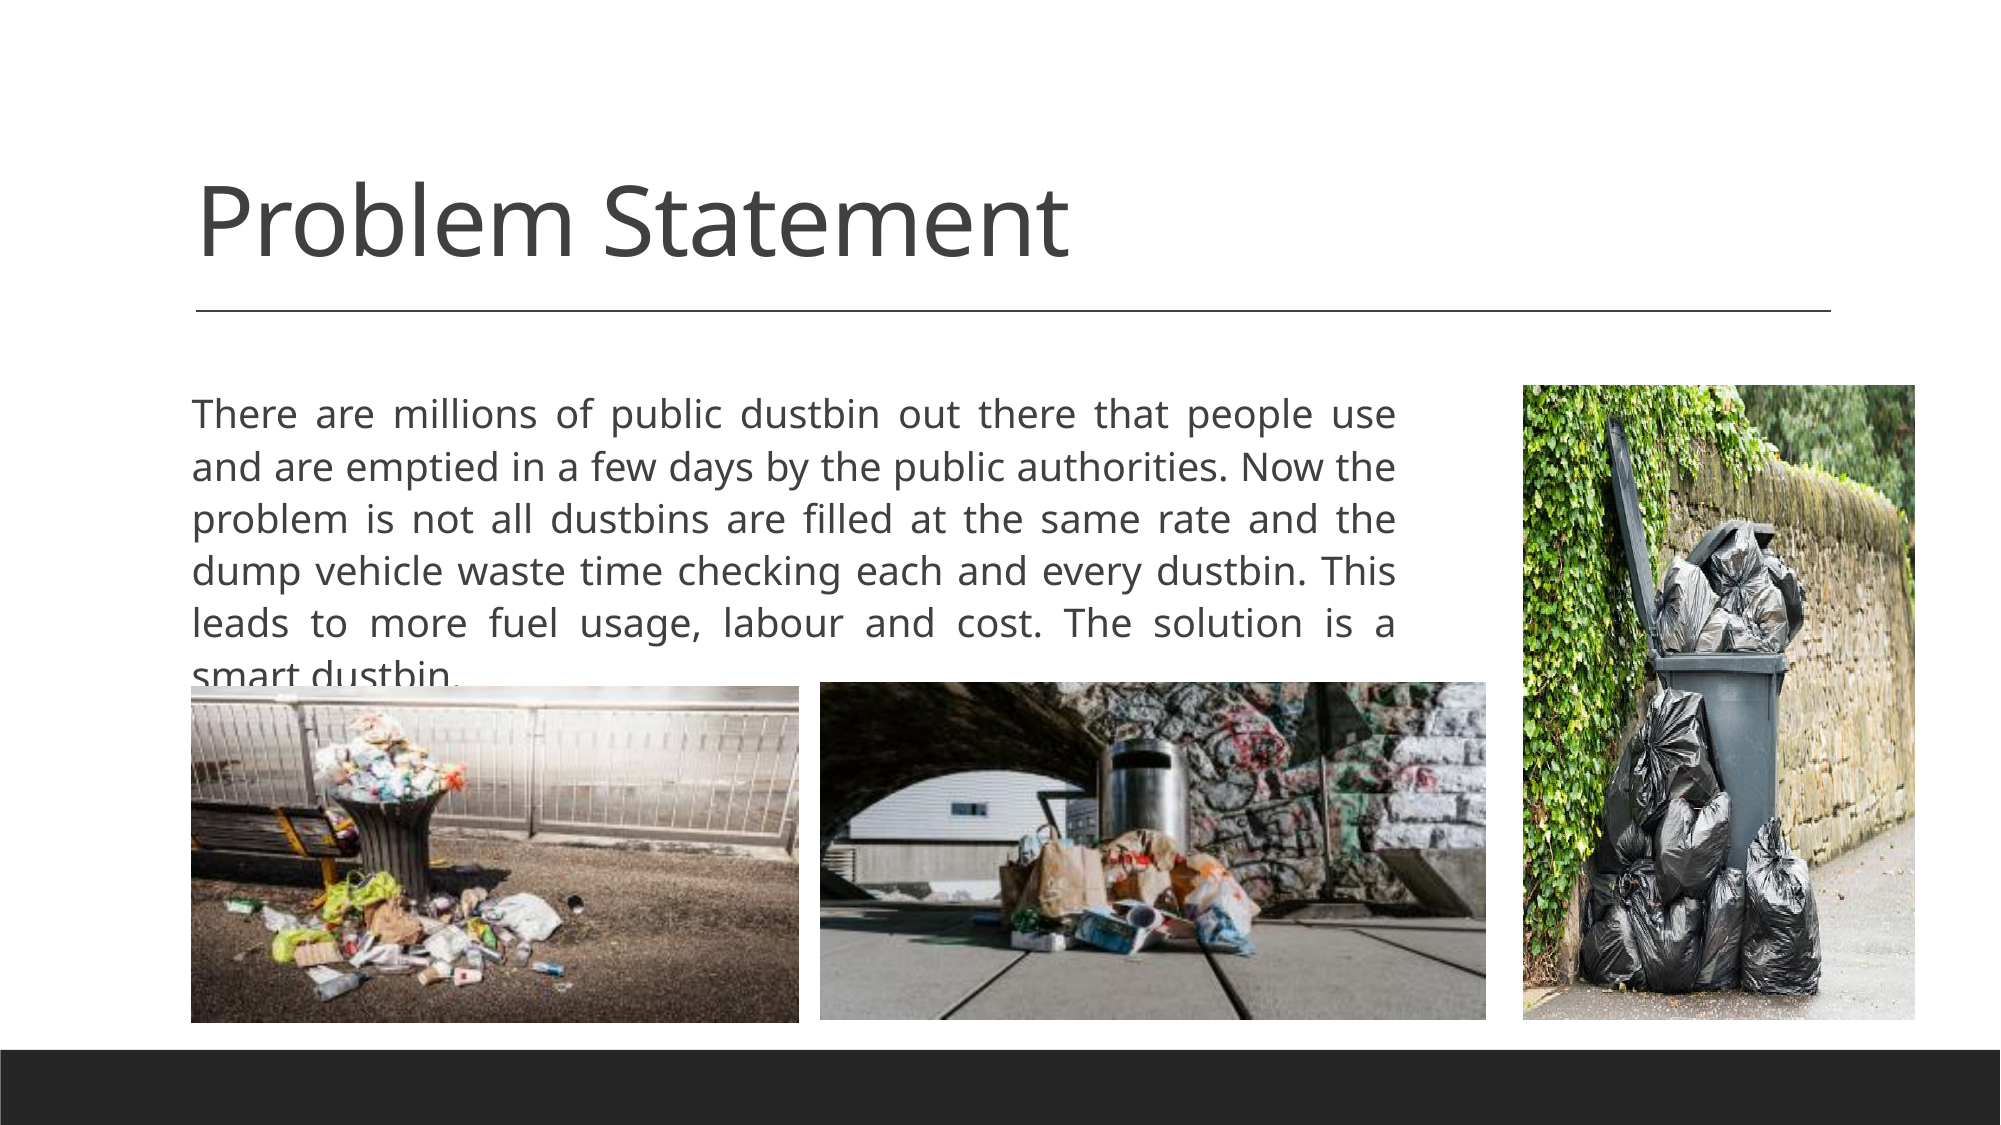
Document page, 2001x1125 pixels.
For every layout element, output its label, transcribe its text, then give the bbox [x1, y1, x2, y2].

title Problem Statement [180, 47, 1830, 285]
list There are millions of public dustbin out there that people use and are emptied in a few days by the public authorities. Now the problem is not all dustbins are filled at the same rate and the dump vehicle waste time checking each and every dustbin. This leads to more fuel usage, labour and cost. The solution is a smart dustbin. [191, 377, 1399, 877]
picture [1523, 385, 1916, 1021]
picture [191, 685, 799, 1024]
picture [820, 682, 1486, 1020]
